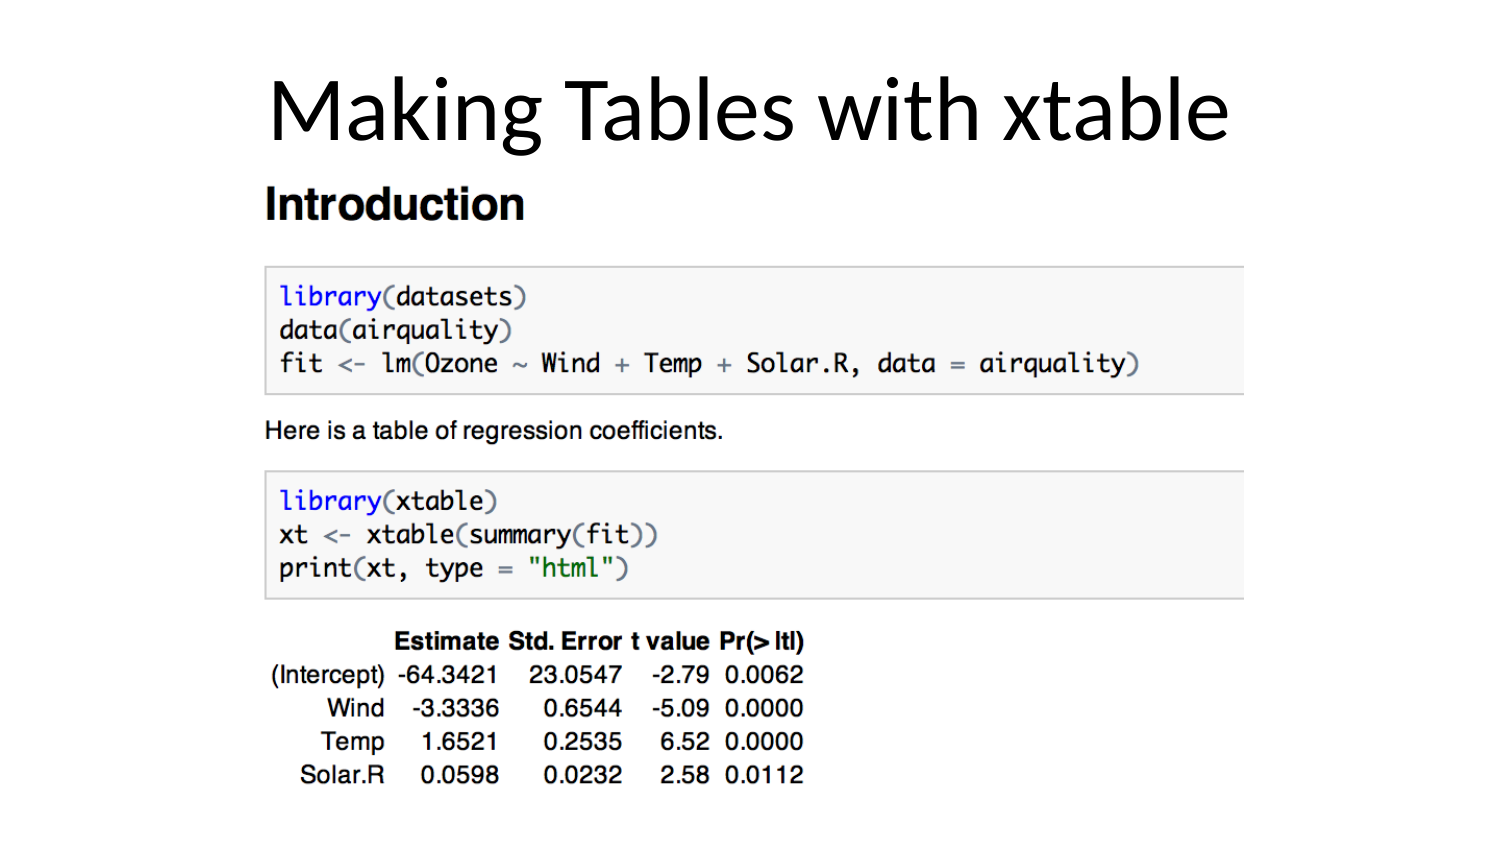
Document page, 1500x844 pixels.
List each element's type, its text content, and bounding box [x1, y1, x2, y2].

picture [251, 174, 1245, 800]
title Making Tables with xtable [75, 33, 1425, 175]
